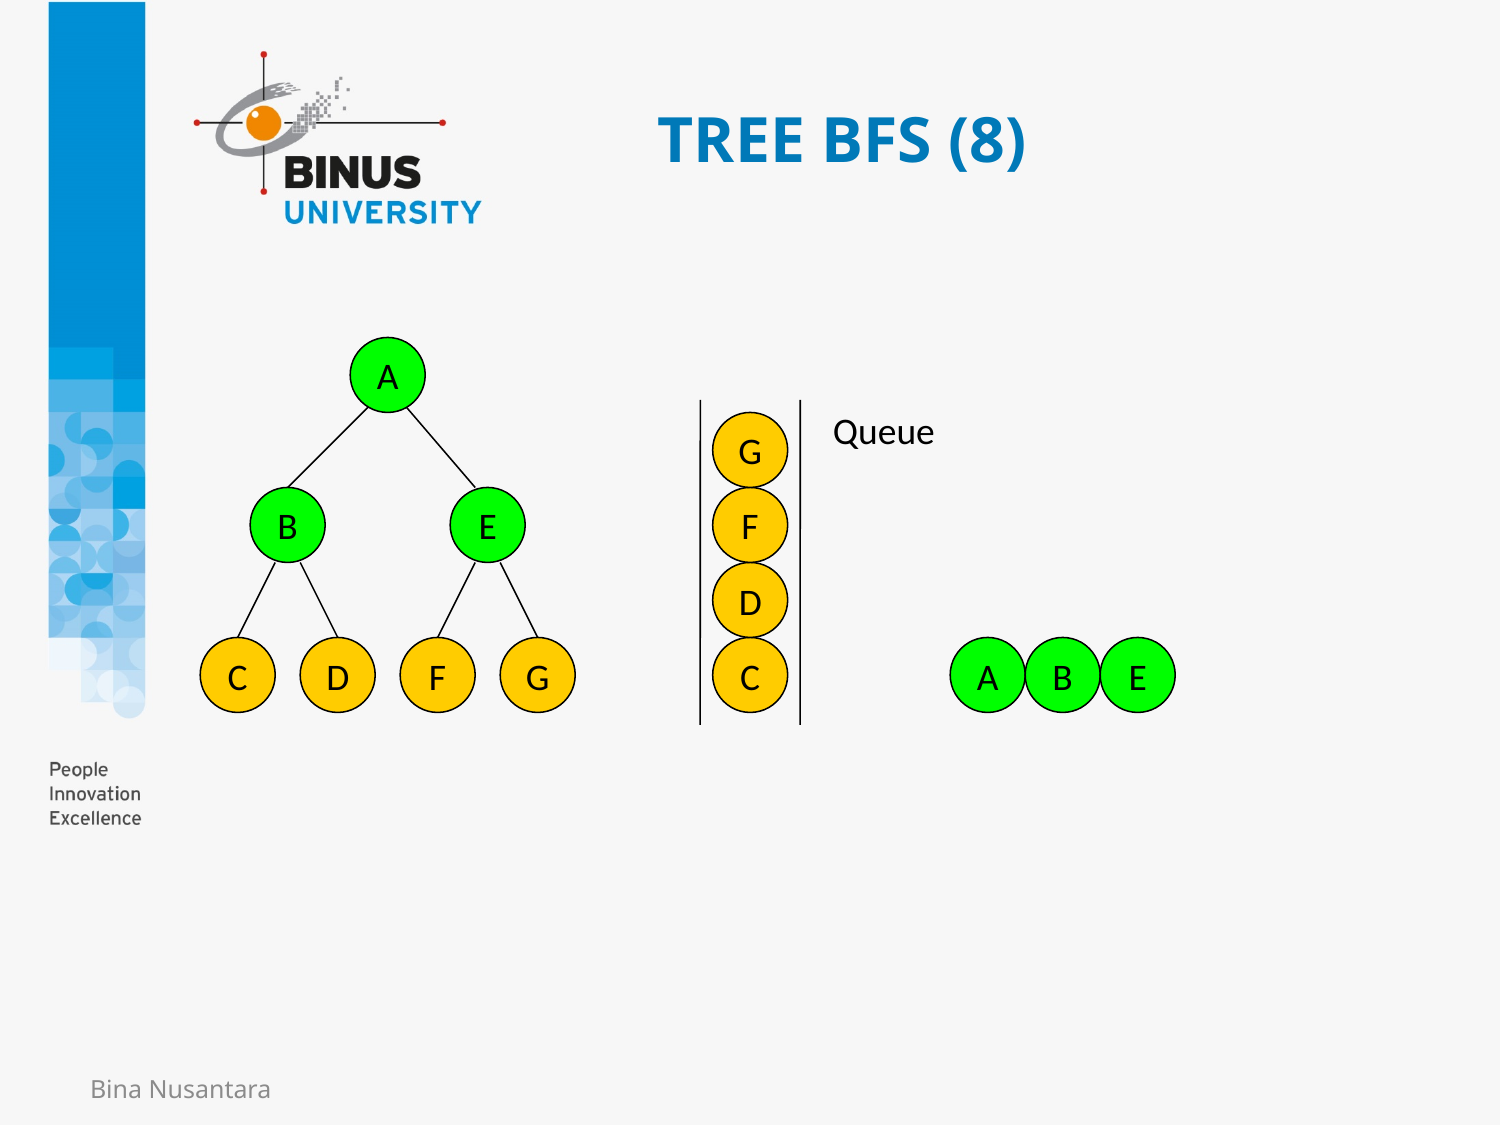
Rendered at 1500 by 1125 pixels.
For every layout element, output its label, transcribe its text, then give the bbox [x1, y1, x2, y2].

text_box B [1025, 637, 1100, 713]
text_box A [950, 637, 1025, 713]
picture [0, 0, 1500, 845]
text_box Queue [818, 399, 951, 460]
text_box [199, 337, 576, 713]
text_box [699, 399, 801, 726]
title TREE BFS (8) [262, 43, 1422, 232]
slide_number Bina Nusantara [75, 1058, 425, 1119]
text_box E [1100, 637, 1176, 713]
